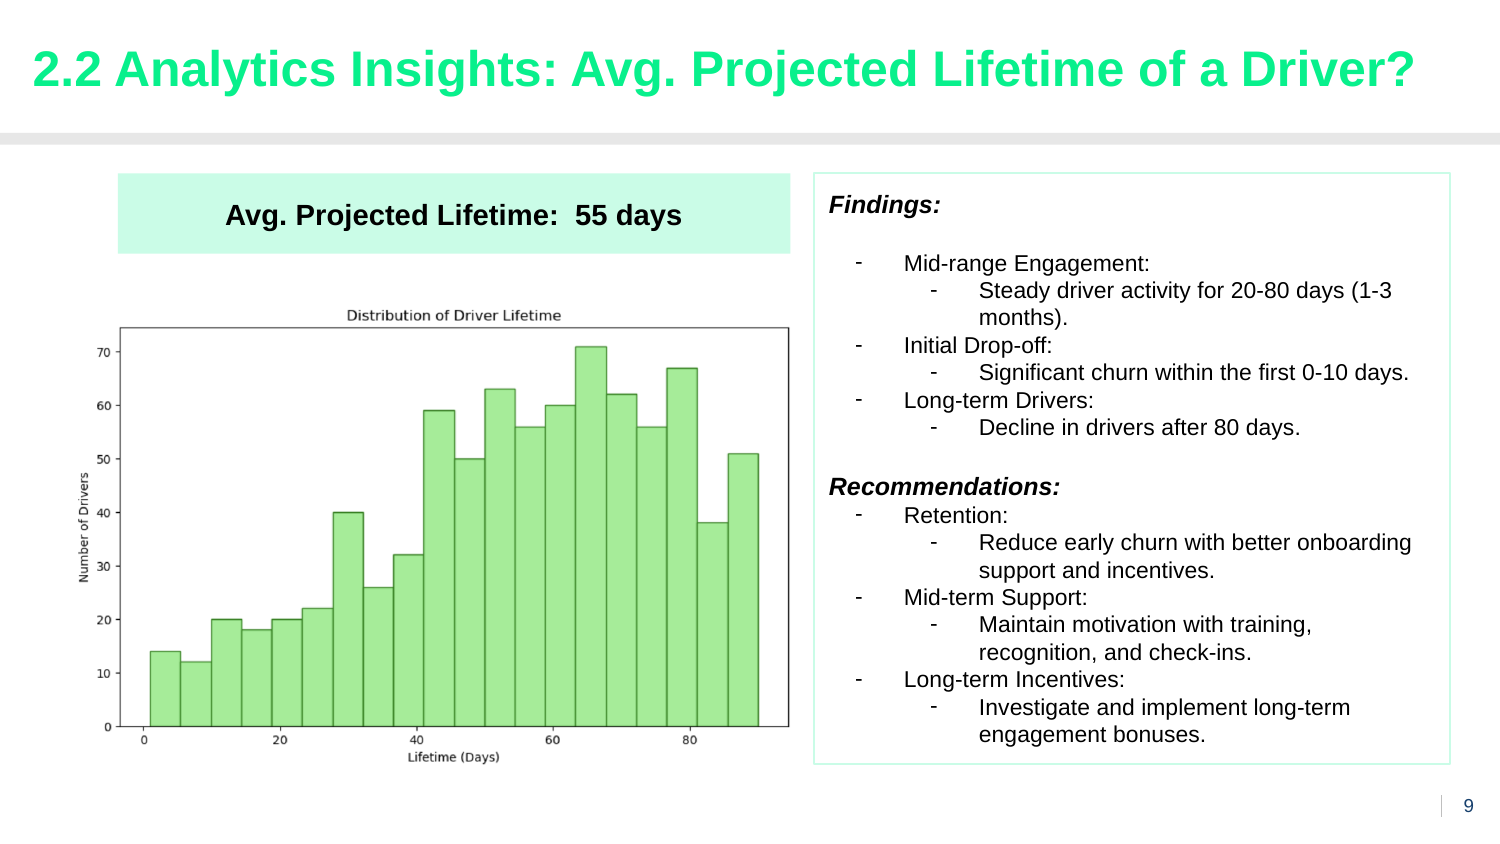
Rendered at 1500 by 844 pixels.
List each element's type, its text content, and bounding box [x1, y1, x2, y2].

text_box Avg. Projected Lifetime: 55 days [117, 173, 791, 254]
list Cost [41, 161, 1459, 765]
picture [40, 300, 808, 771]
text_box Findings: Mid-range Engagement: Steady driver activity for 20-80 days (1-3 months). Initial Drop-off: Significant churn within the first 0-10 days. Long-term Drivers: Decline in drivers after 80 days. Recommendations: Retention: Reduce early churn with better onboarding support and incentives. Mid-term Support: Maintain motivation with training, recognition, and check-ins. Long-term Incentives: Investigate and implement long-term engagement bonuses. [813, 173, 1450, 765]
title 2.2 Analytics Insights: Avg. Projected Lifetime of a Driver? [17, 14, 1500, 127]
